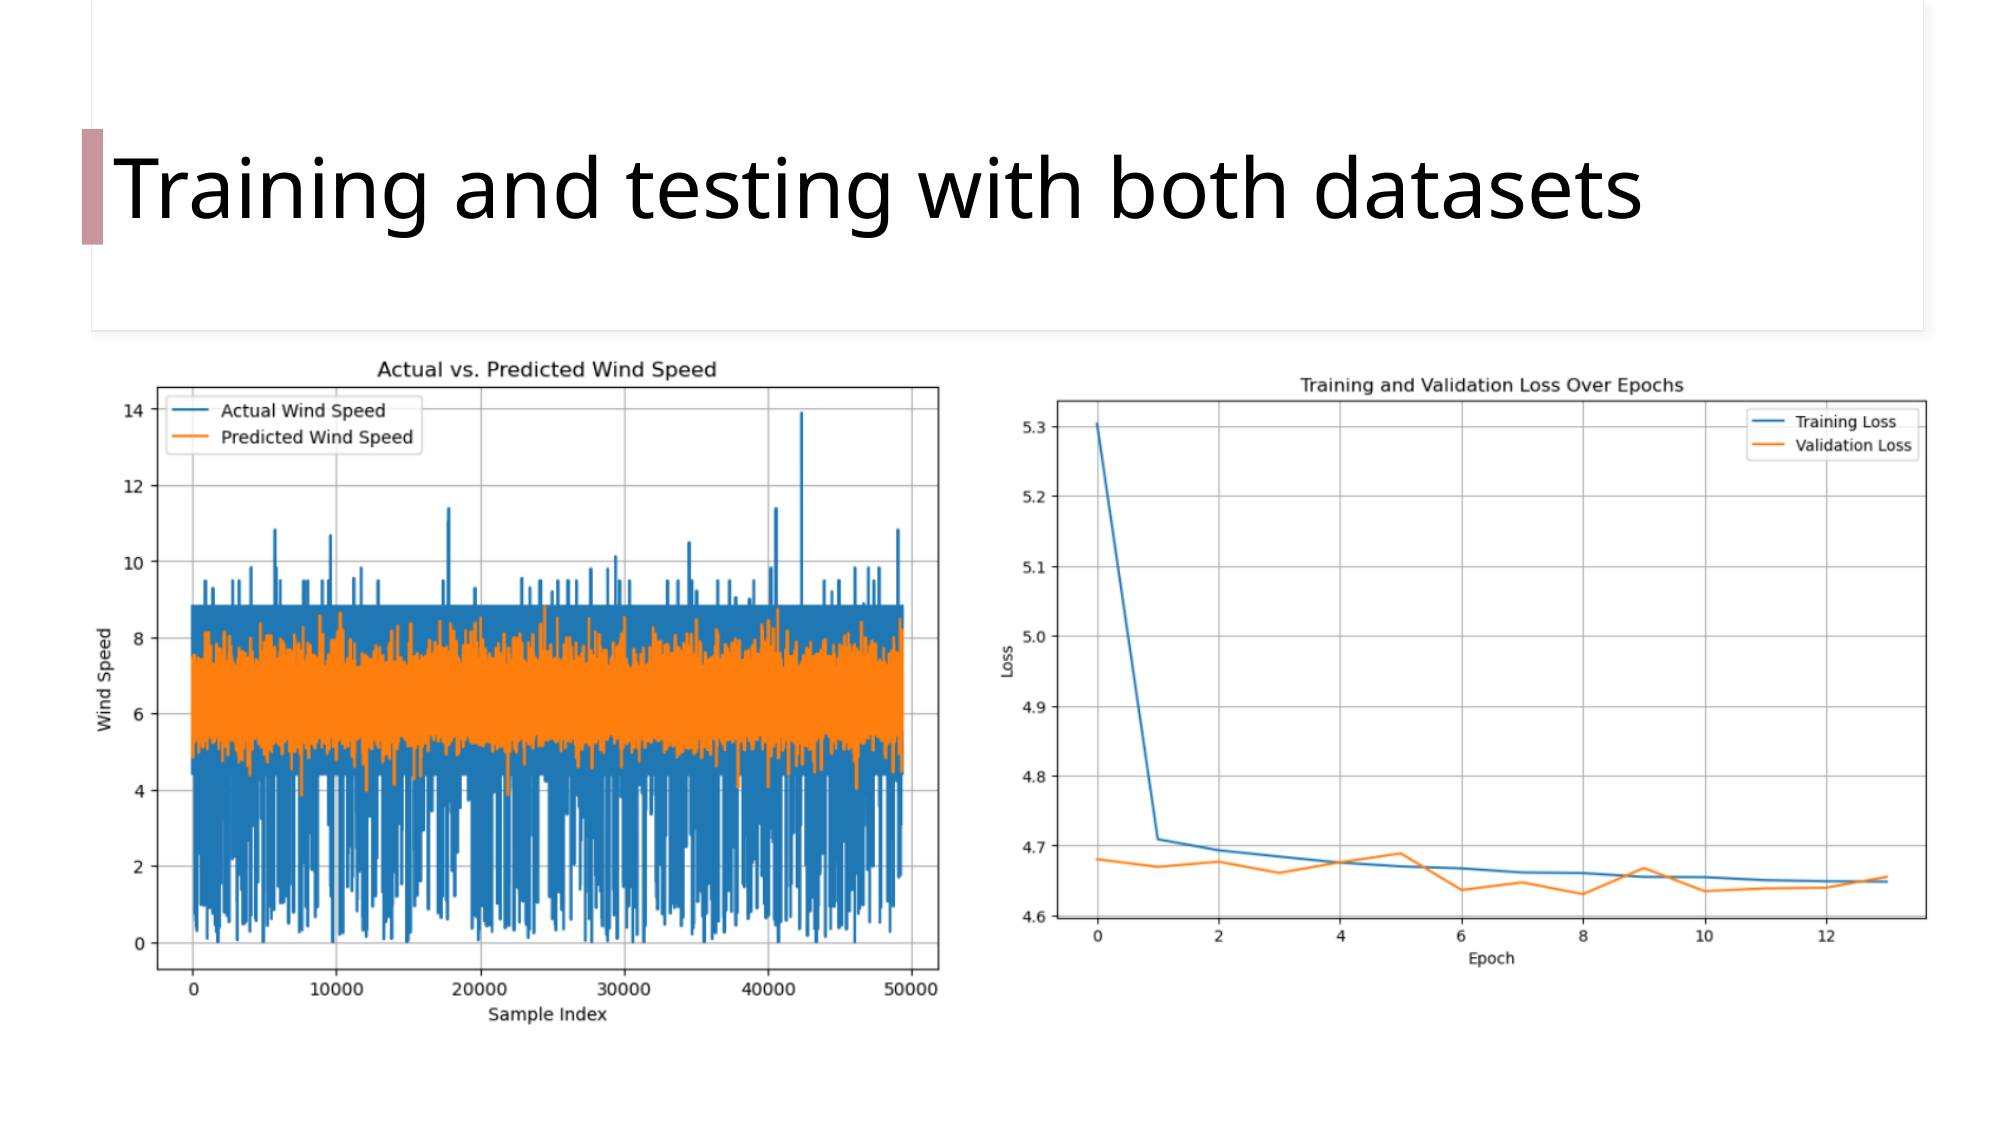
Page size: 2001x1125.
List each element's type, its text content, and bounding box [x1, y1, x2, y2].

title Training and testing with both datasets [98, 94, 1767, 289]
picture [25, 355, 1975, 1031]
